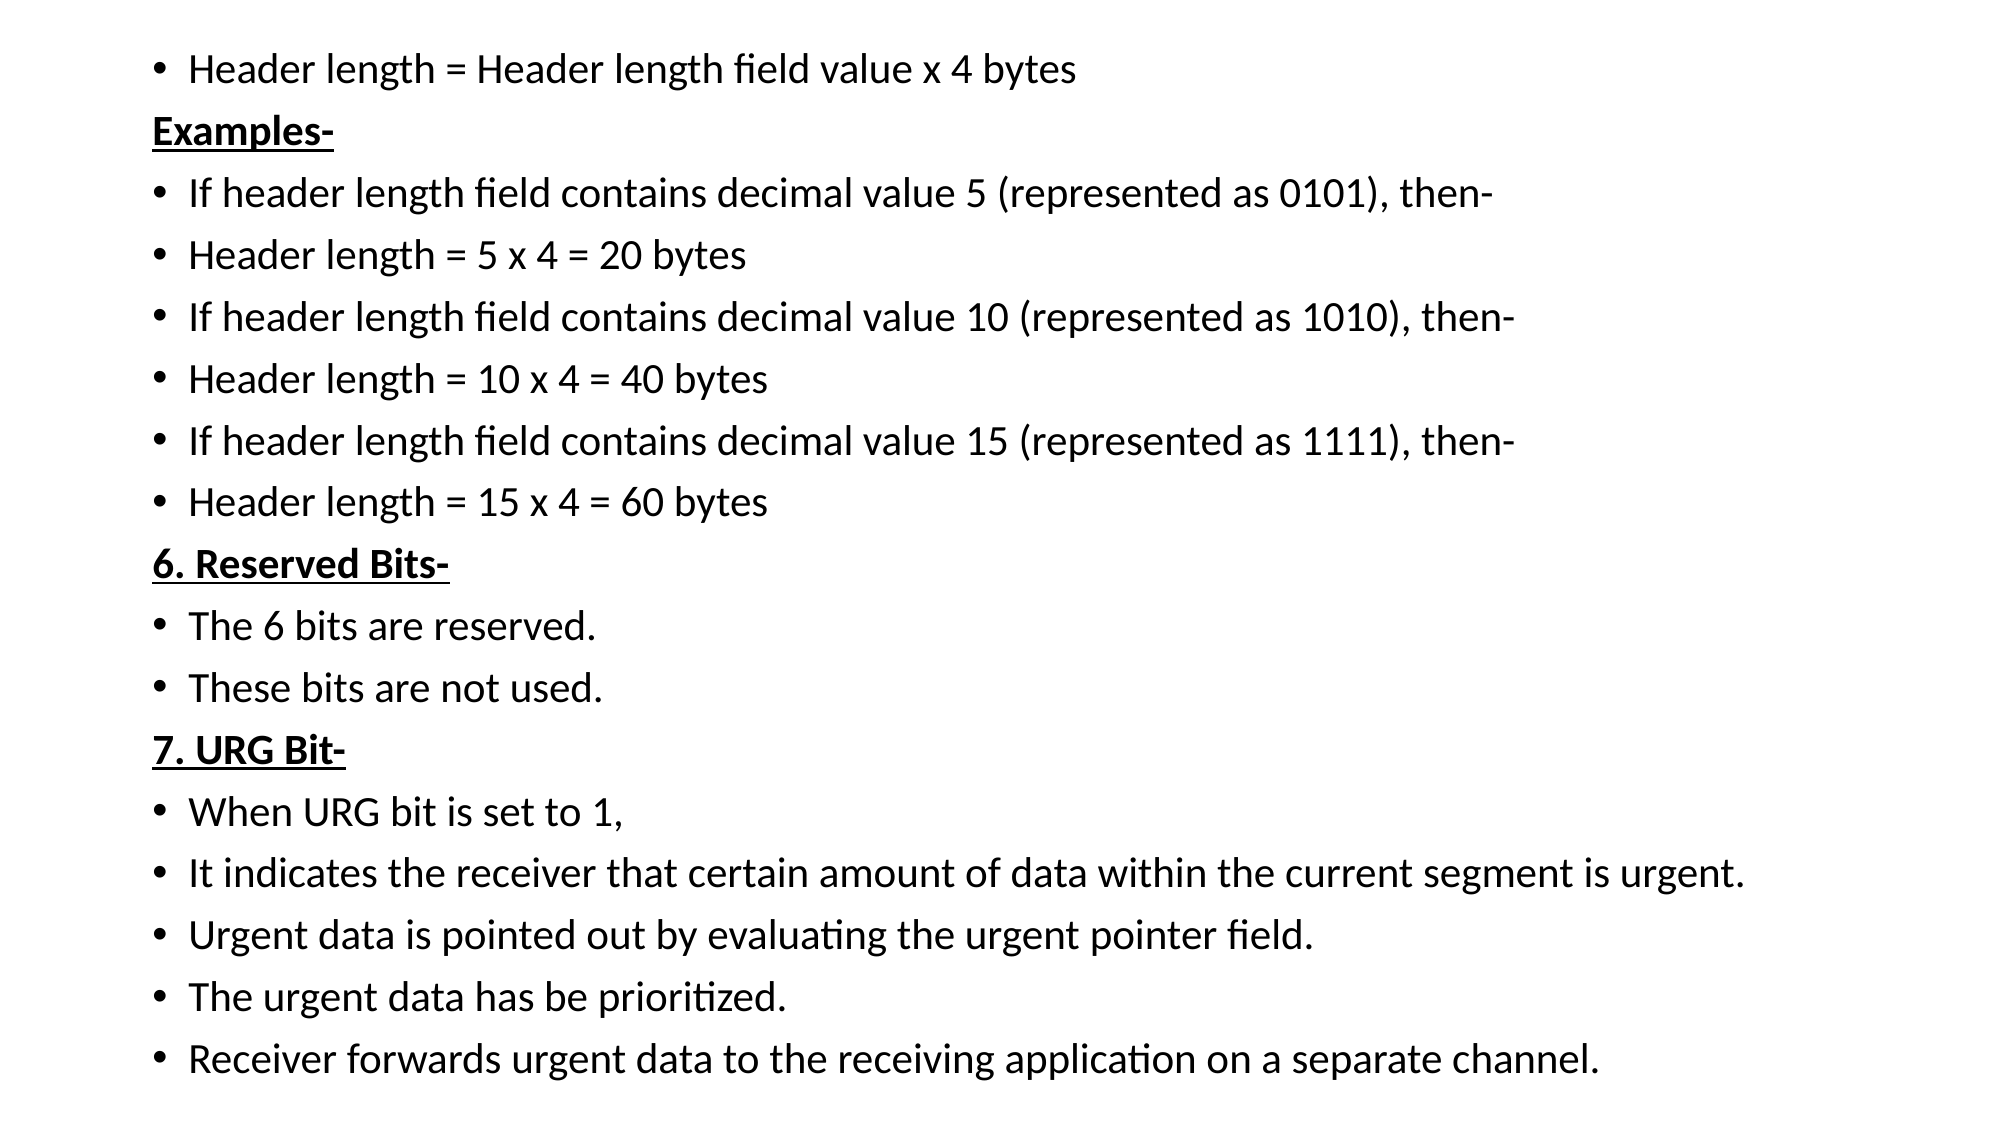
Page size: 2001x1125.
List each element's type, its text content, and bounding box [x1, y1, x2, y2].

list Header length = Header length field value x 4 bytes Examples- If header length field contains decimal value 5 (represented as 0101), then- Header length = 5 x 4 = 20 bytes If header length field contains decimal value 10 (represented as 1010), then- Header length = 10 x 4 = 40 bytes If header length field contains decimal value 15 (represented as 1111), then- Header length = 15 x 4 = 60 bytes 6. Reserved Bits- The 6 bits are reserved. These bits are not used. 7. URG Bit- When URG bit is set to 1, It indicates the receiver that certain amount of data within the current segment is urgent. Urgent data is pointed out by evaluating the urgent pointer field. The urgent data has be prioritized. Receiver forwards urgent data to the receiving application on a separate channel. [137, 39, 1863, 1096]
